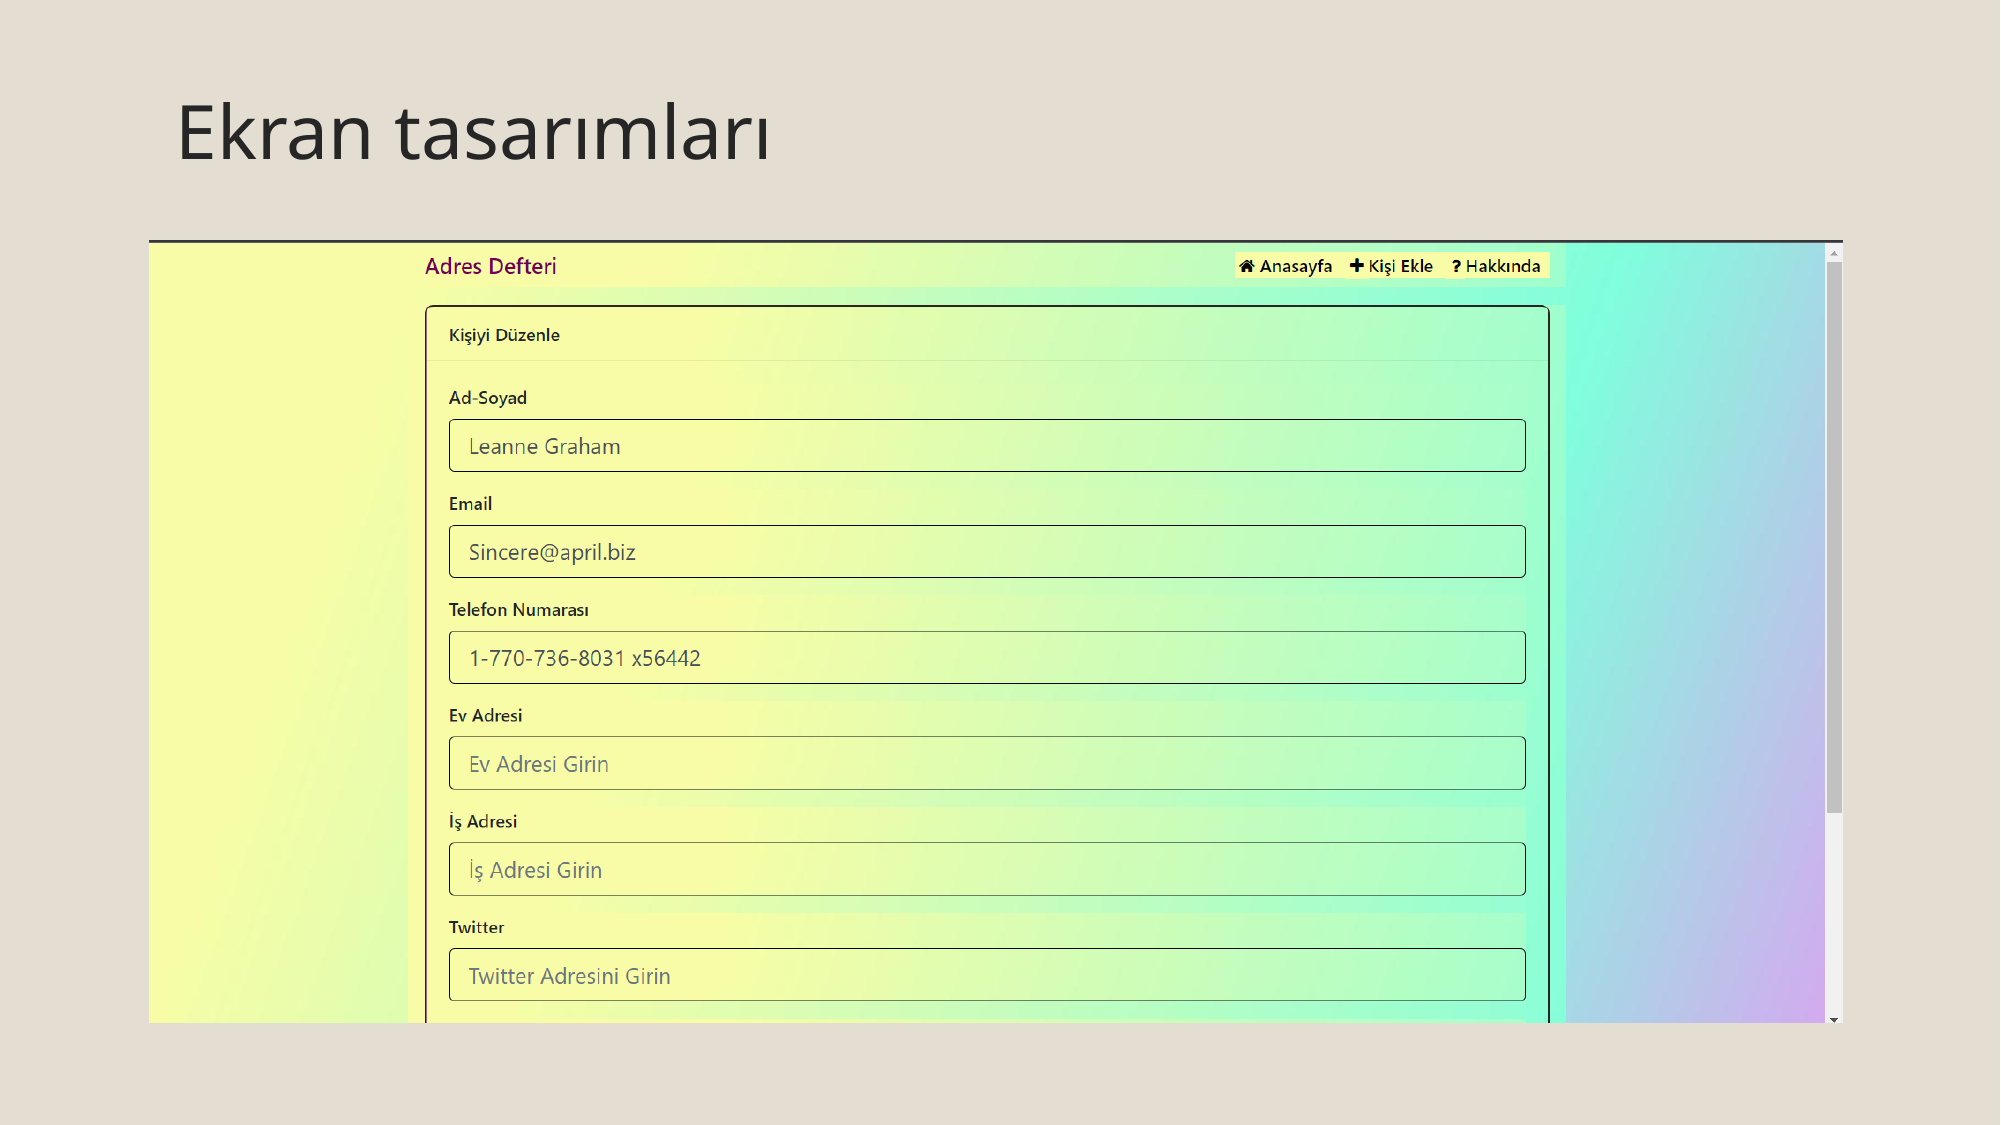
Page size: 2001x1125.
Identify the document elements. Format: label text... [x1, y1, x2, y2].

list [149, 240, 1843, 1023]
title Ekran tasarımları [160, 22, 1811, 235]
